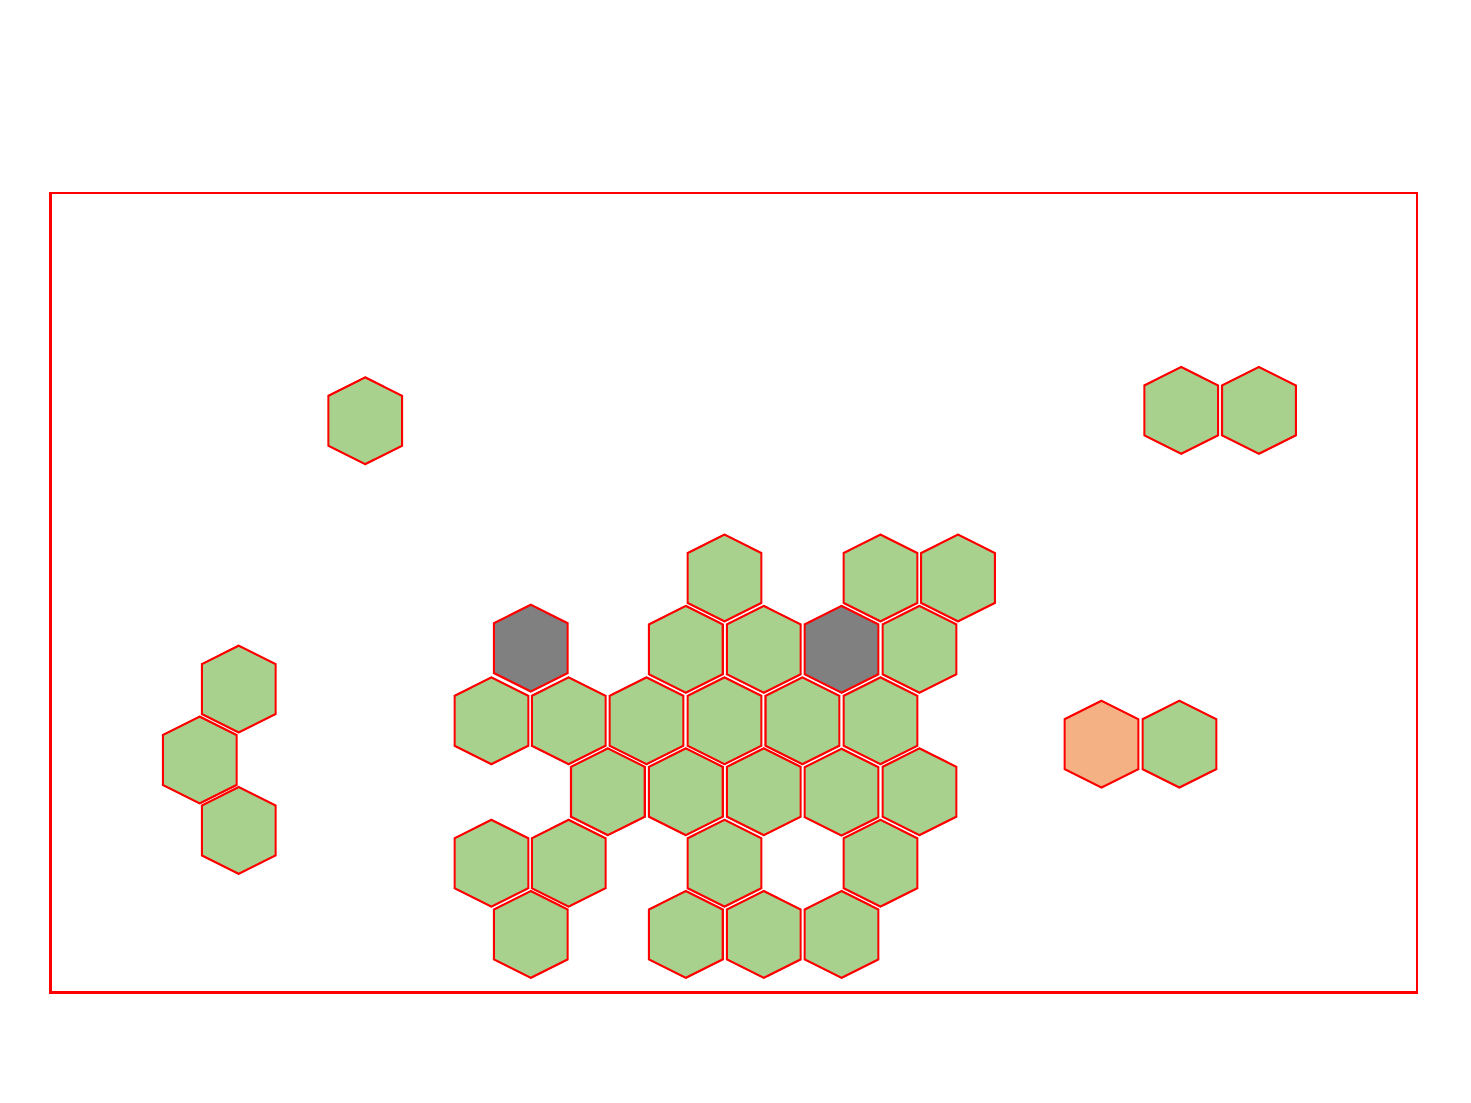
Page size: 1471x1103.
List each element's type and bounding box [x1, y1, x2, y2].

text_box [50, 193, 1418, 993]
